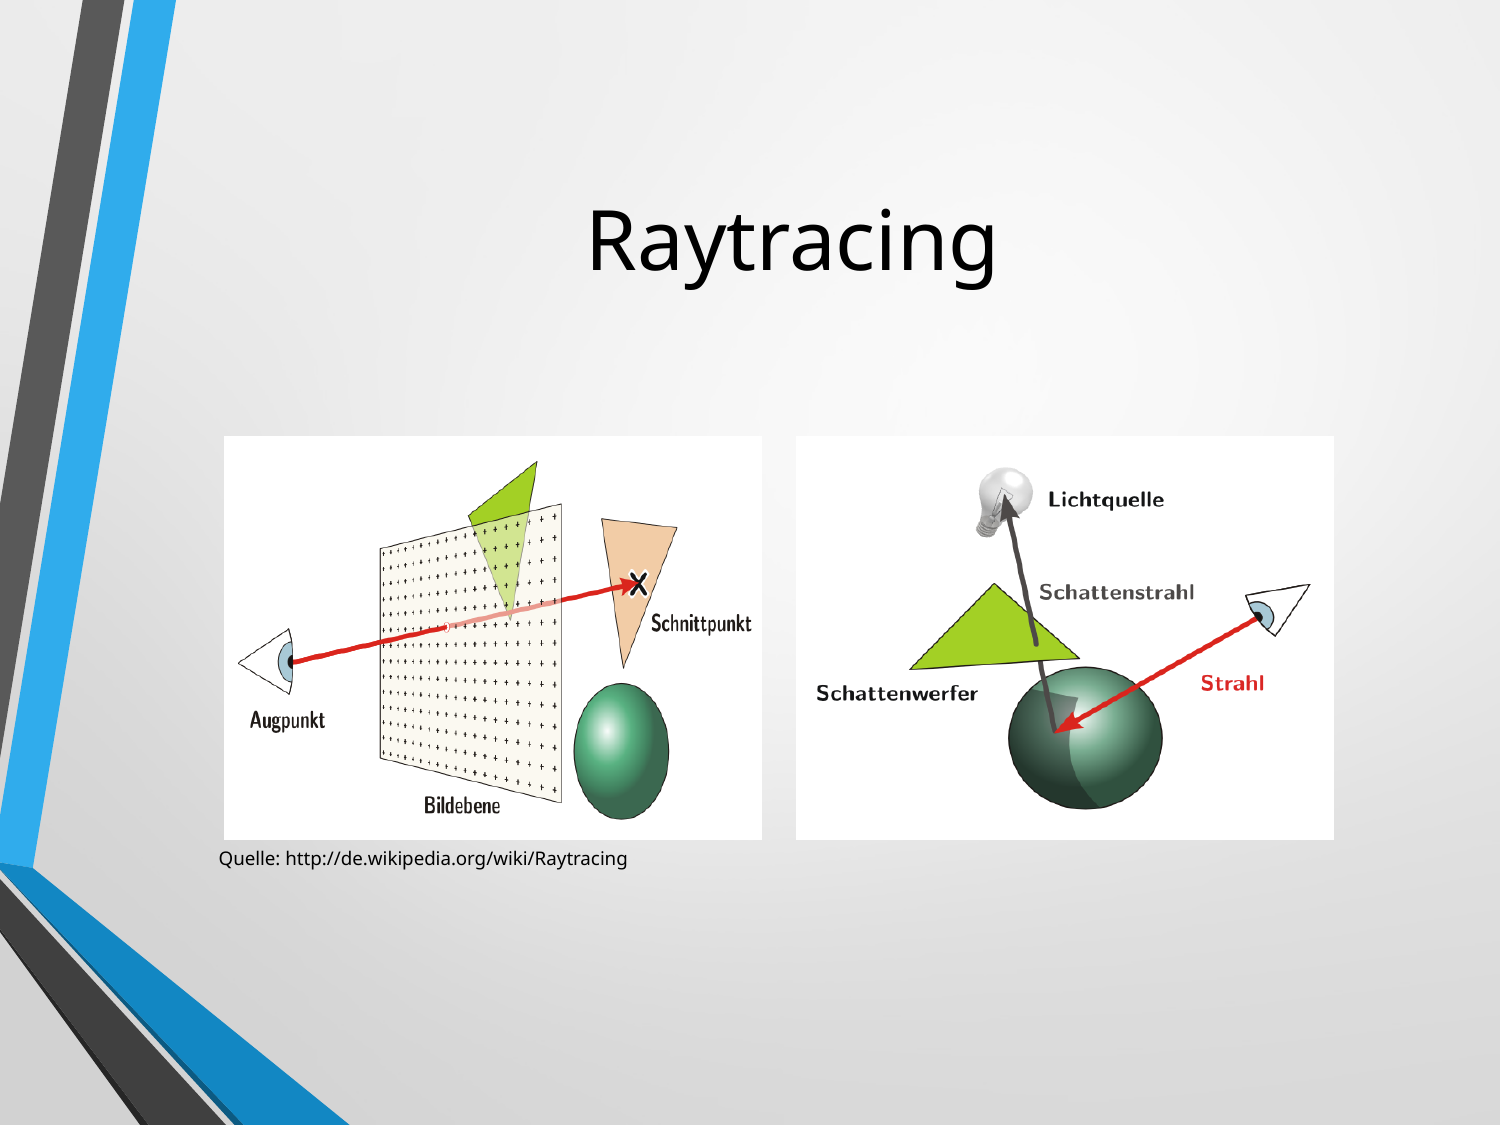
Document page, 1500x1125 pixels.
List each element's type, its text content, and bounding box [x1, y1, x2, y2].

title Raytracing [161, 75, 1425, 400]
text_box Quelle: http://de.wikipedia.org/wiki/Raytracing [203, 839, 643, 877]
picture [796, 436, 1334, 840]
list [224, 436, 762, 840]
